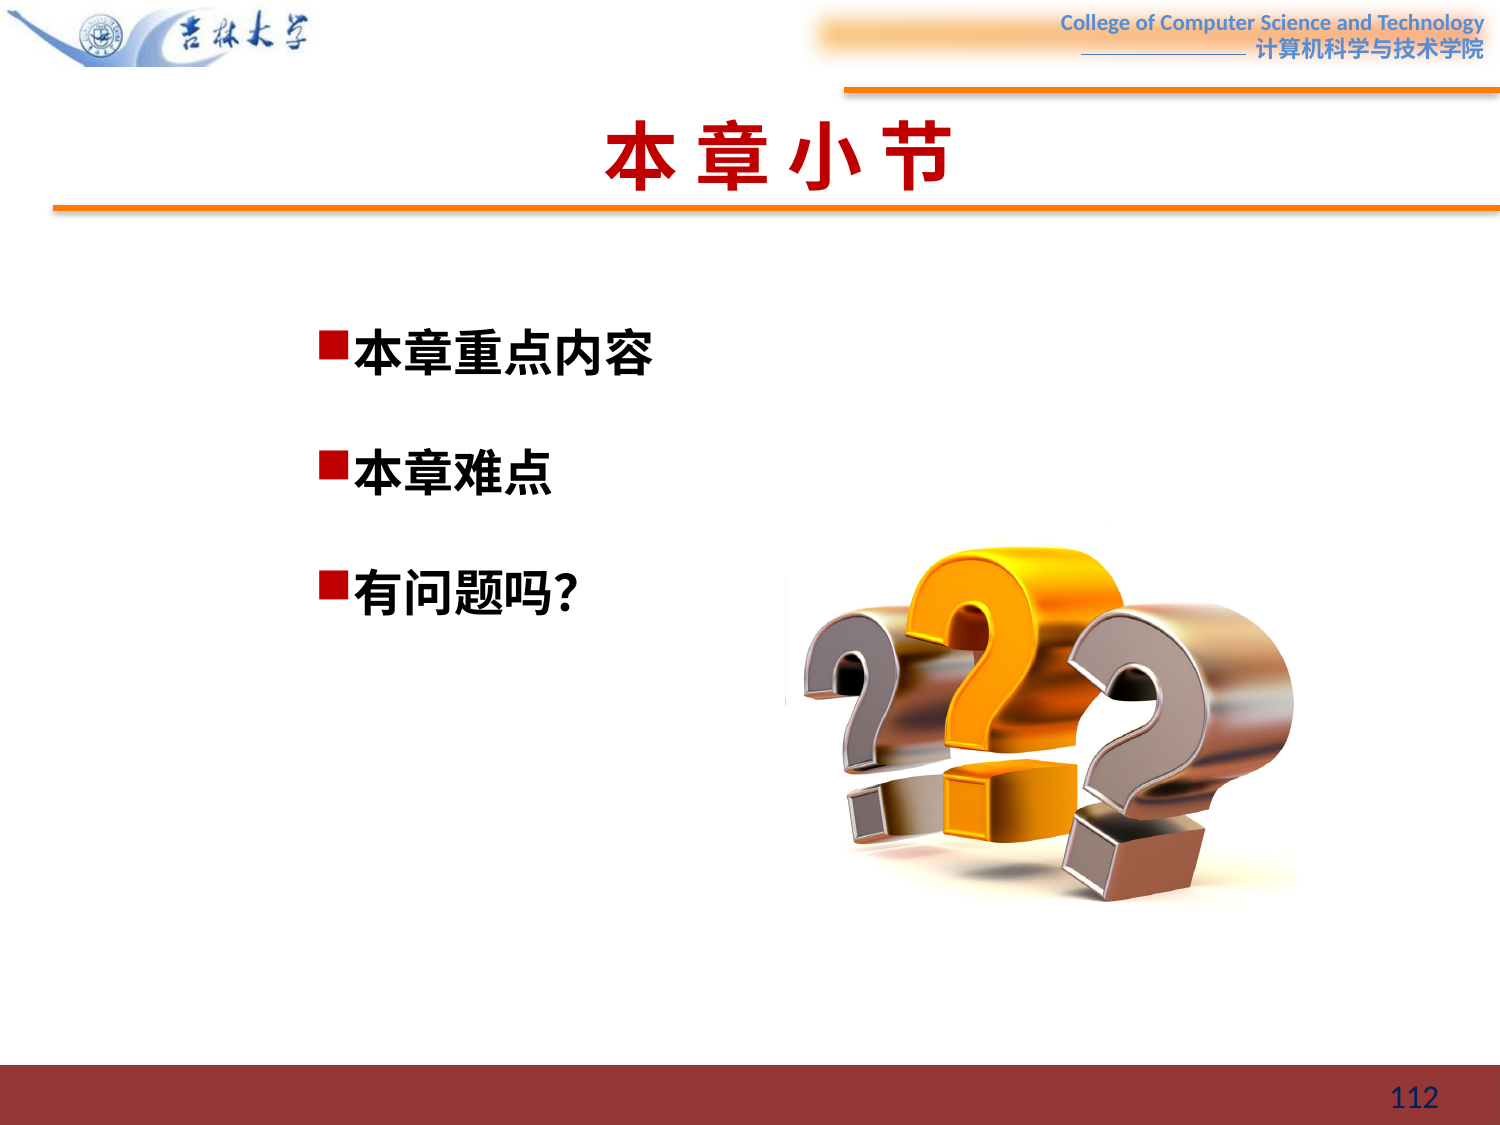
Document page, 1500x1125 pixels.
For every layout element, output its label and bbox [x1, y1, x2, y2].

picture [785, 526, 1306, 953]
text_box [0, 0, 1500, 1125]
